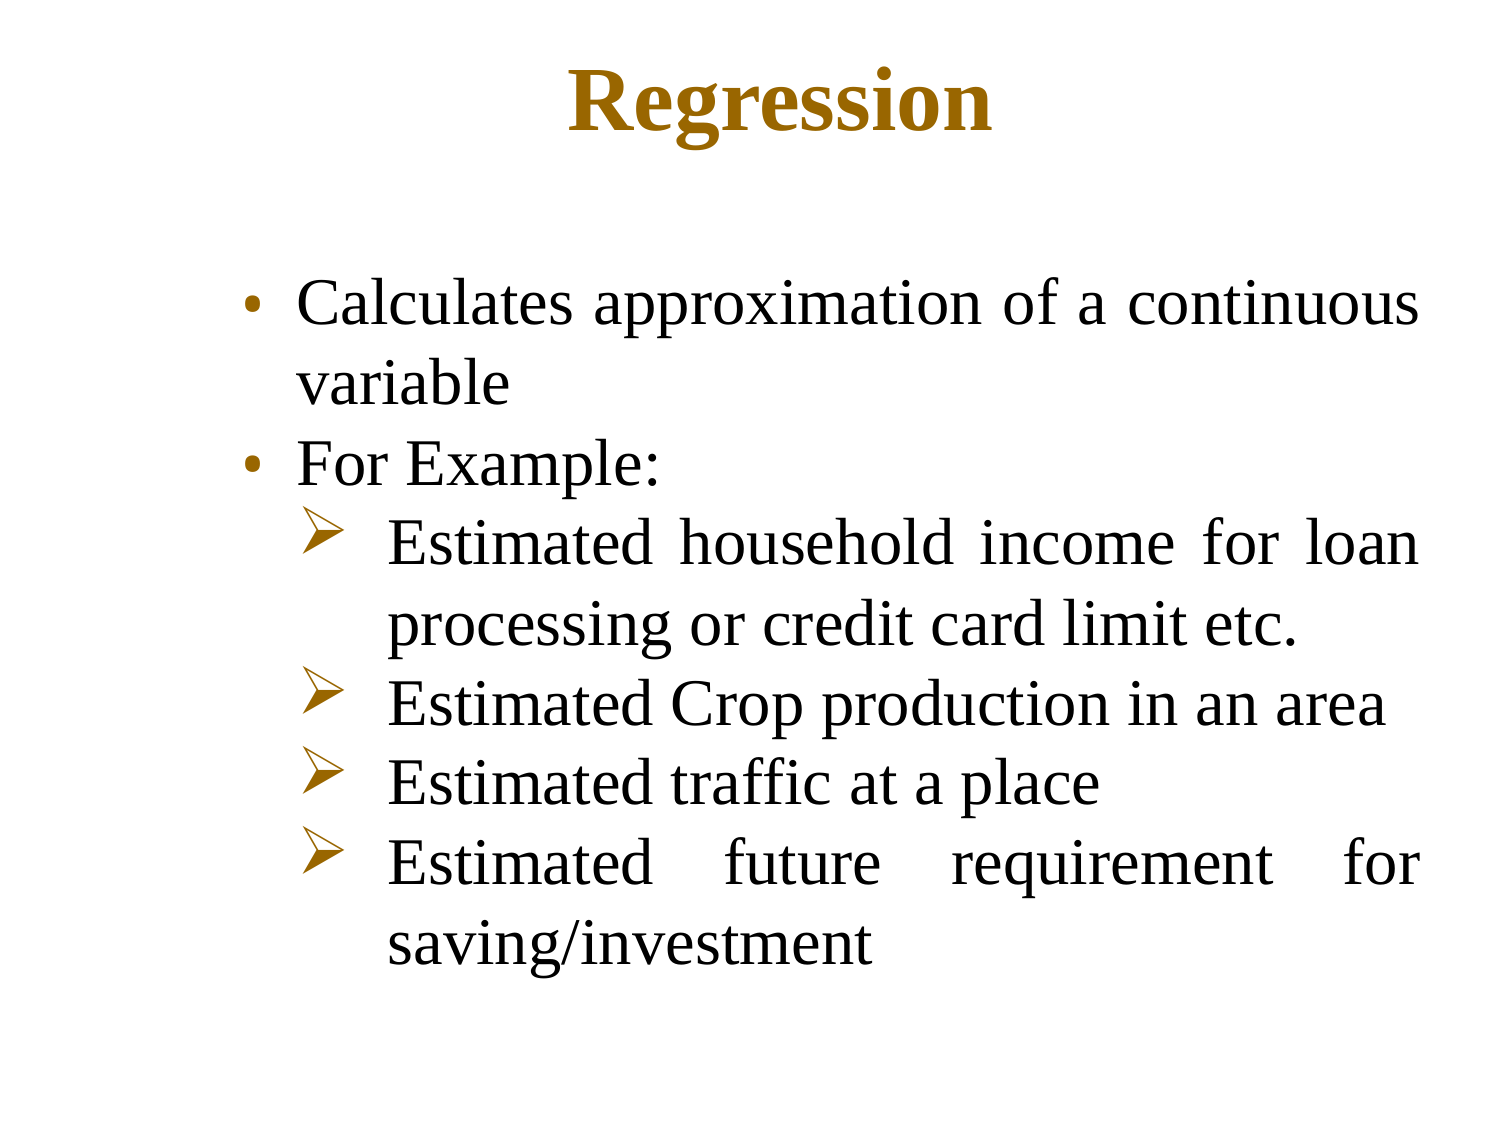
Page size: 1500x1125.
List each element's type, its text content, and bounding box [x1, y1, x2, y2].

text_box Calculates approximation of a continuous variable For Example: Estimated household income for loan processing or credit card limit etc. Estimated Crop production in an area Estimated traffic at a place Estimated future requirement for saving/investment [224, 170, 1438, 846]
text_box Regression [162, 0, 1400, 188]
